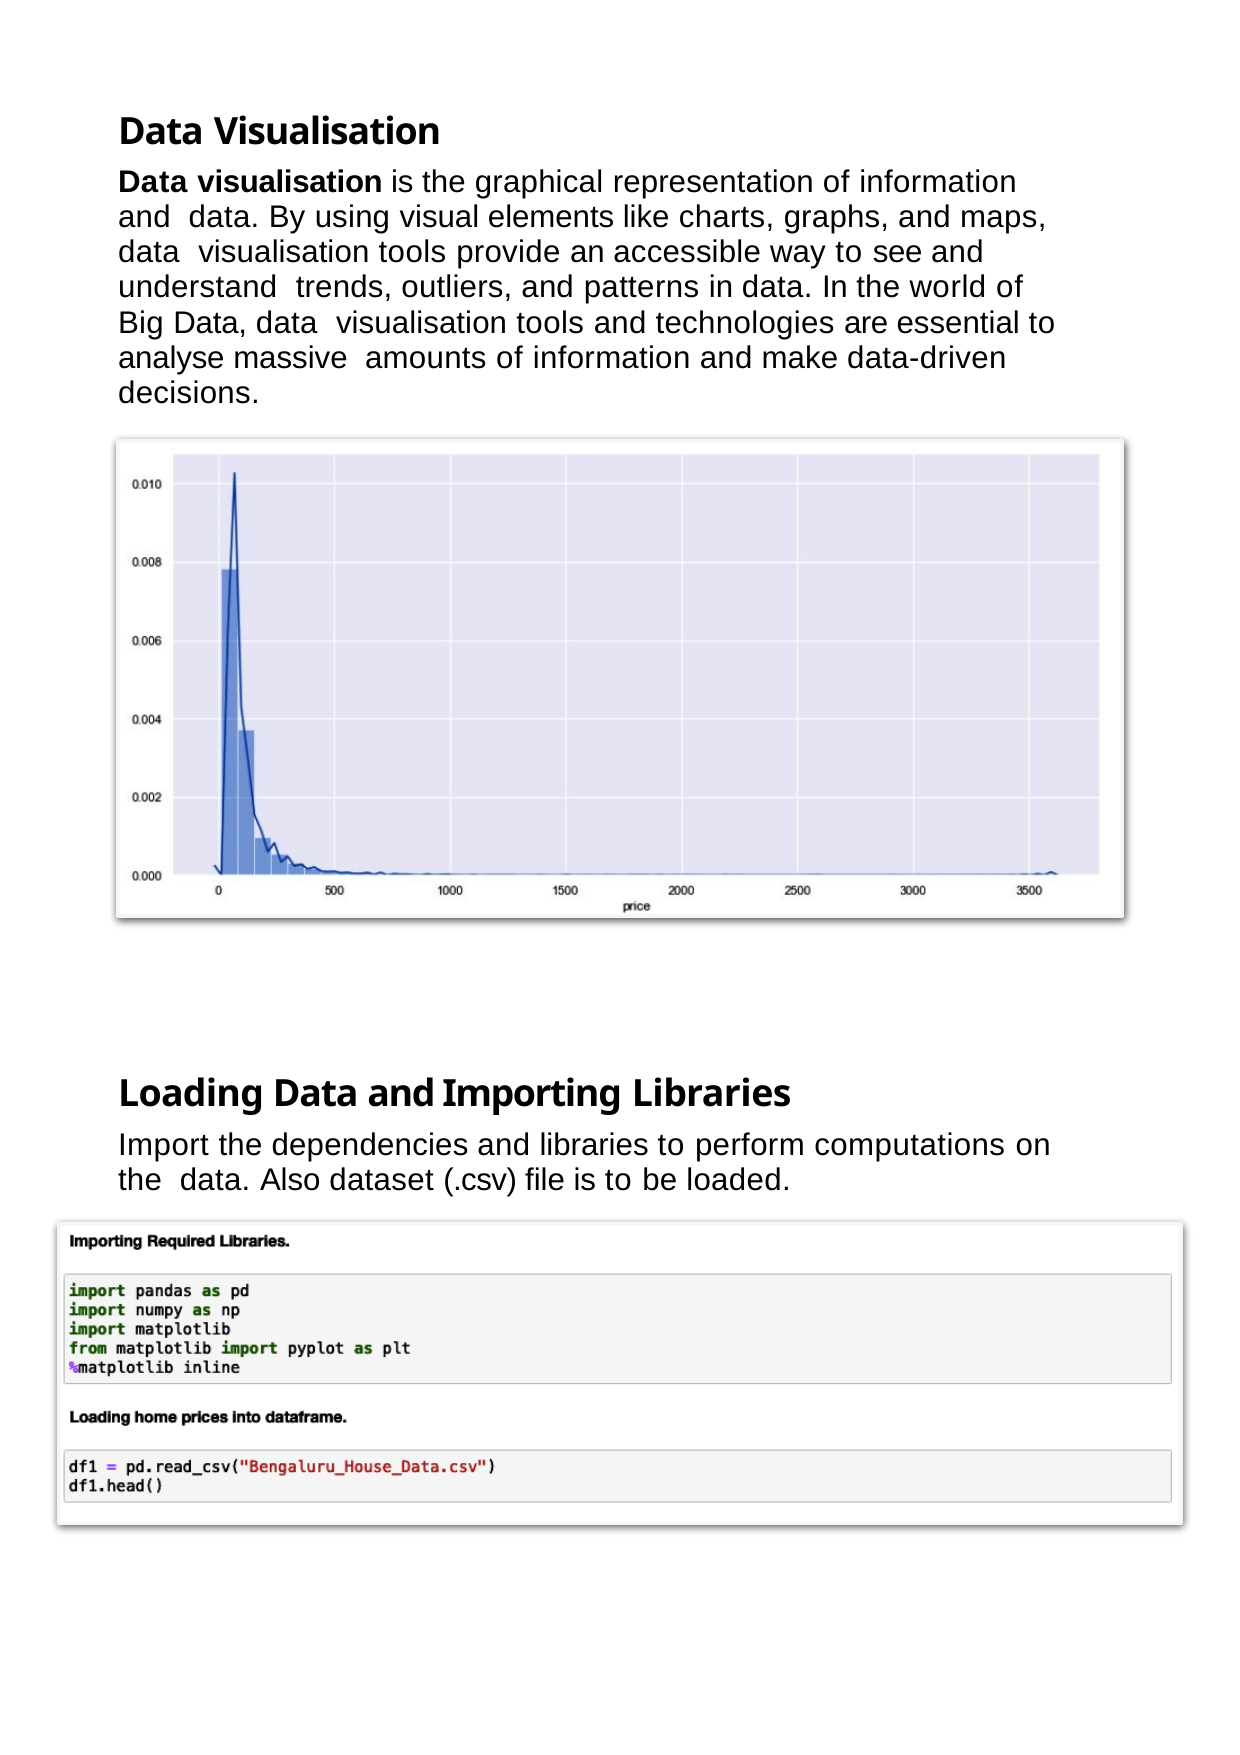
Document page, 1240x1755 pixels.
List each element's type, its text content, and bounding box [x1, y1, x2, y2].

text_box Loading Data and Importing Libraries Import the dependencies and libraries to perform computations on the data. Also dataset (.csv) file is to be loaded. [115, 1056, 1102, 1197]
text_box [109, 433, 1135, 931]
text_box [50, 1217, 1194, 1538]
text_box Data Visualisation Data visualisation is the graphical representation of information and data. By using visual elements like charts, graphs, and maps, data visualisation tools provide an accessible way to see and understand trends, outliers, and patterns in data. In the world of Big Data, data visualisation tools and technologies are essential to analyse massive amounts of information and make data-driven decisions. [116, 92, 1078, 411]
